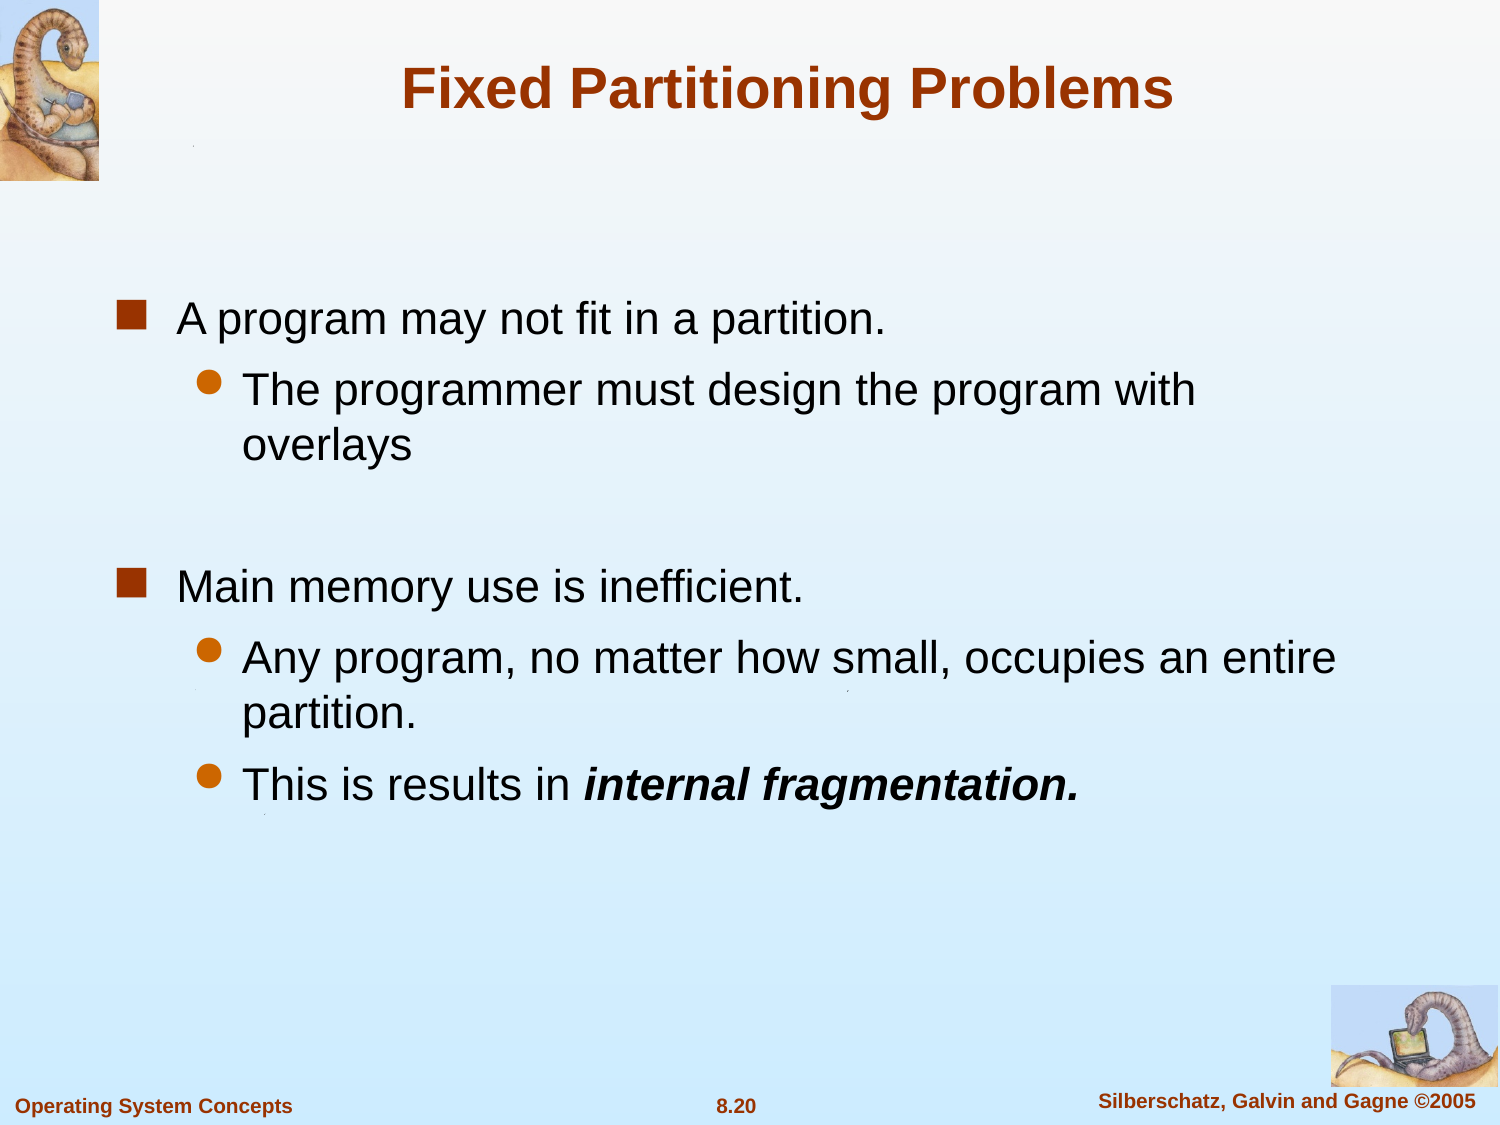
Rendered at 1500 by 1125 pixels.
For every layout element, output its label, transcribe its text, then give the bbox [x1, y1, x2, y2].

list A program may not fit in a partition. The programmer must design the program with overlays Main memory use is inefficient. Any program, no matter how small, occupies an entire partition. This is results in internal fragmentation. [104, 210, 1388, 947]
picture [0, 0, 99, 181]
picture [1331, 985, 1498, 1087]
title Fixed Partitioning Problems [207, 42, 1371, 128]
